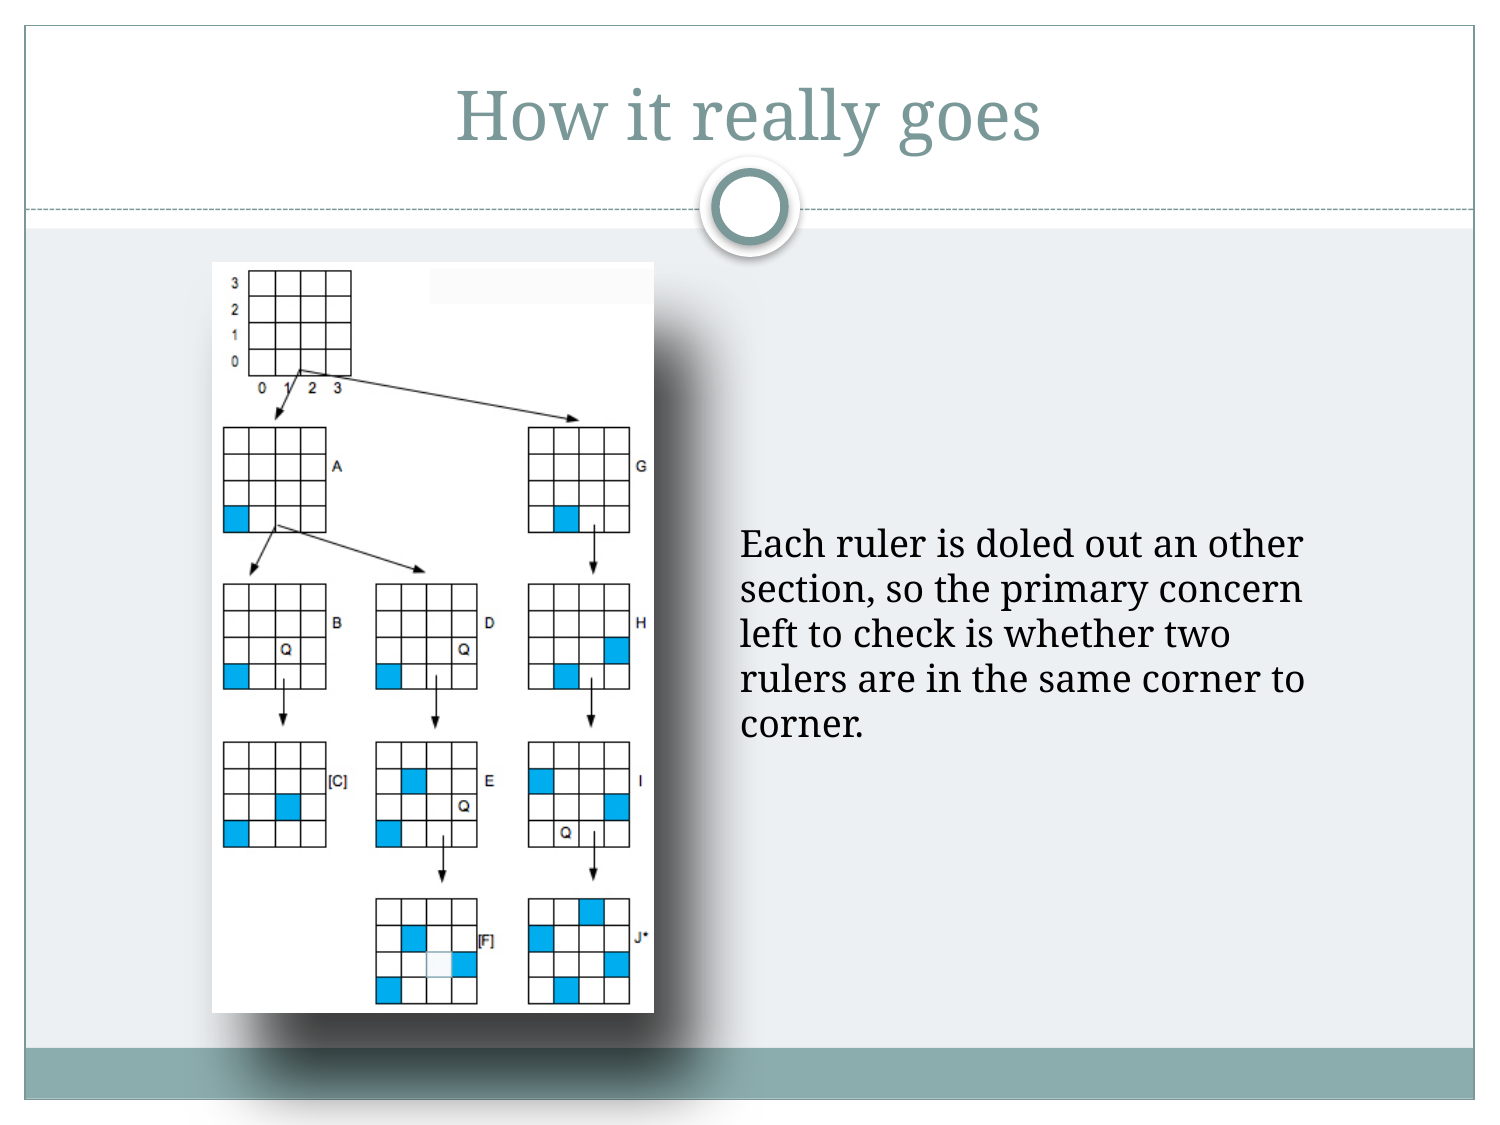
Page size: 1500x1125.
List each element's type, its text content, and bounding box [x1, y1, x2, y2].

title How it really goes [49, 37, 1450, 162]
text_box Each ruler is doled out an other section, so the primary concern left to check is whether two rulers are in the same corner to corner. [724, 512, 1325, 753]
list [212, 262, 655, 1013]
